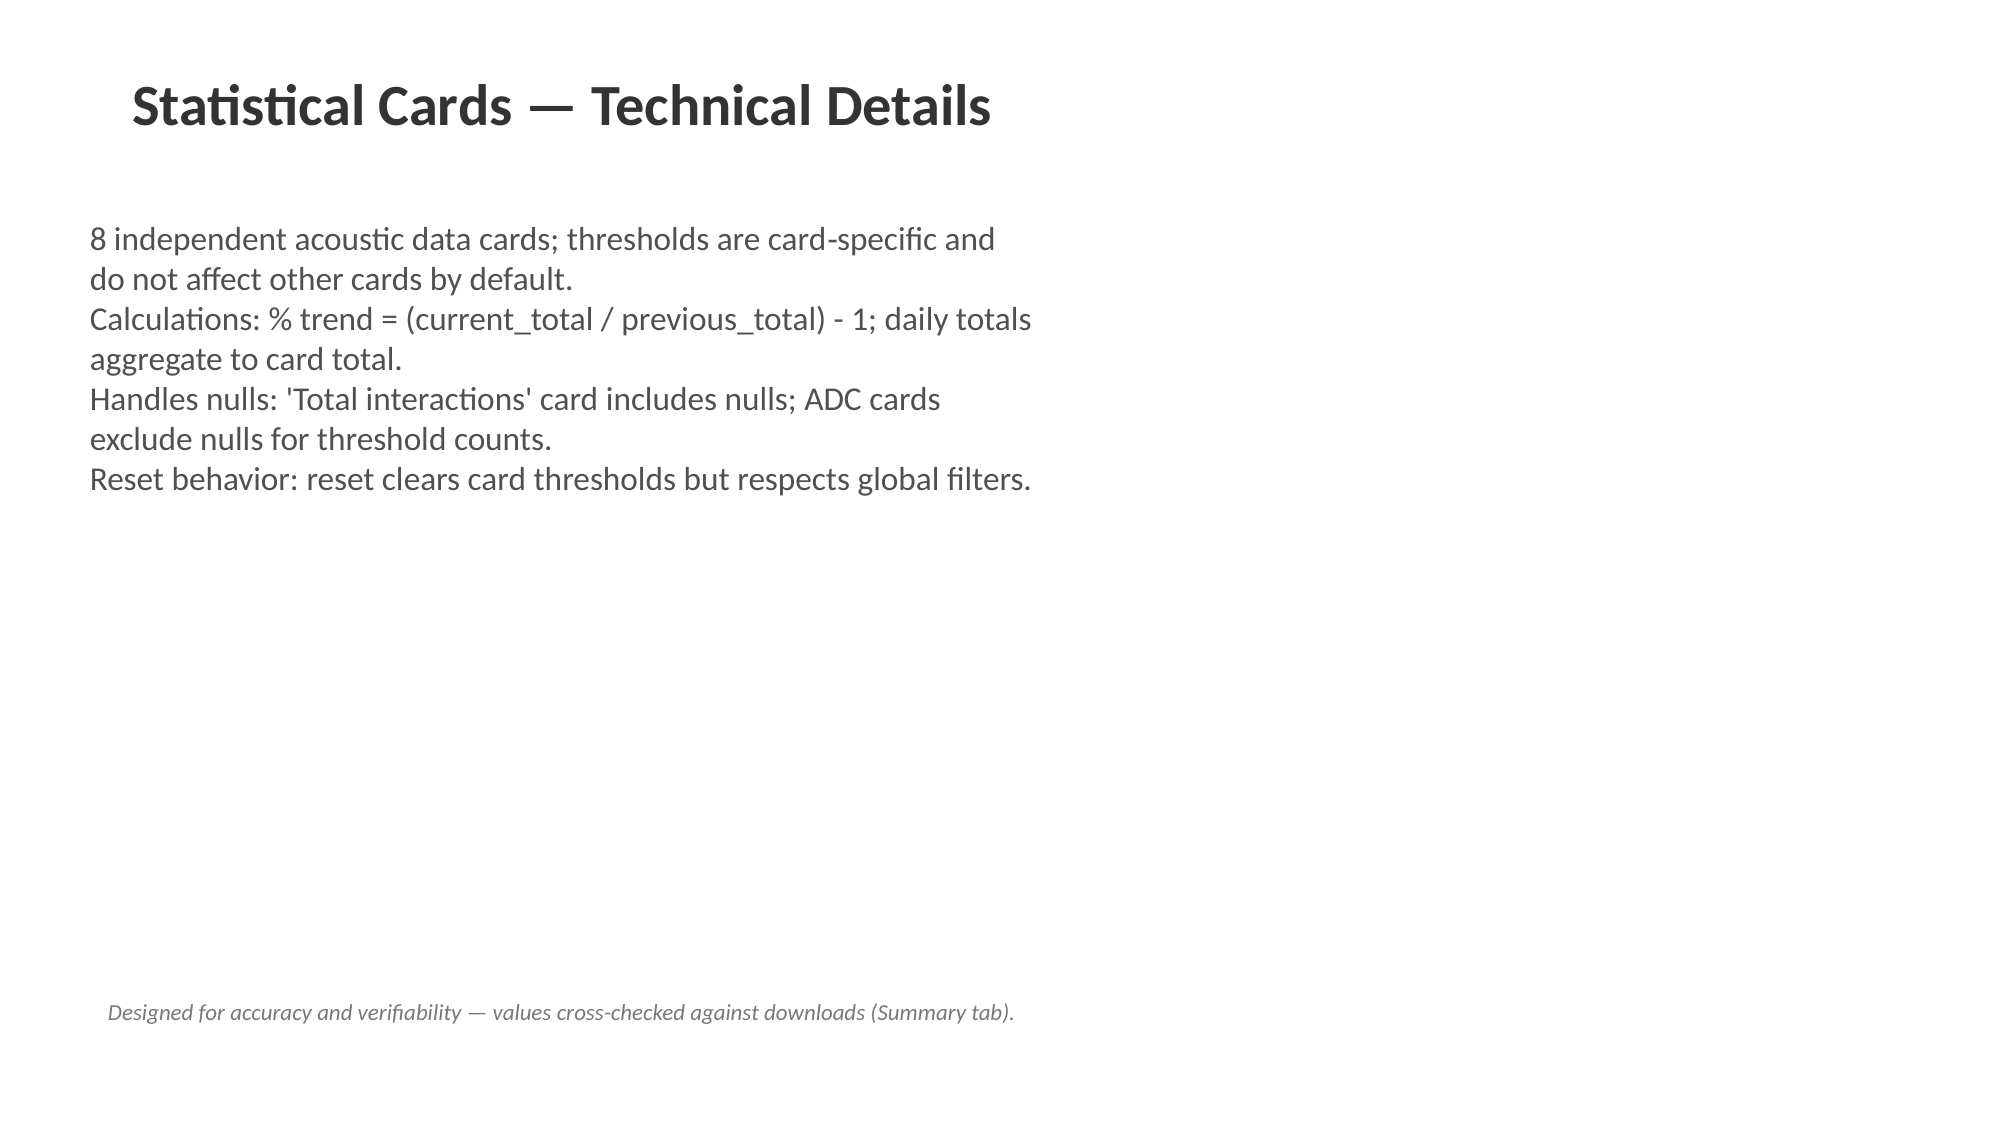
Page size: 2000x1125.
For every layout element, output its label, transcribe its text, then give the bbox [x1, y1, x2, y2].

text_box Designed for accuracy and verifiability — values cross-checked against downloads (Summary tab). [93, 990, 1032, 1033]
text_box 8 independent acoustic data cards; thresholds are card‑specific and do not affect other cards by default. Calculations: % trend = (current_total / previous_total) - 1; daily totals aggregate to card total. Handles nulls: 'Total interactions' card includes nulls; ADC cards exclude nulls for threshold counts. Reset behavior: reset clears card thresholds but respects global filters. [74, 209, 1050, 505]
text_box Statistical Cards — Technical Details [117, 60, 1008, 145]
